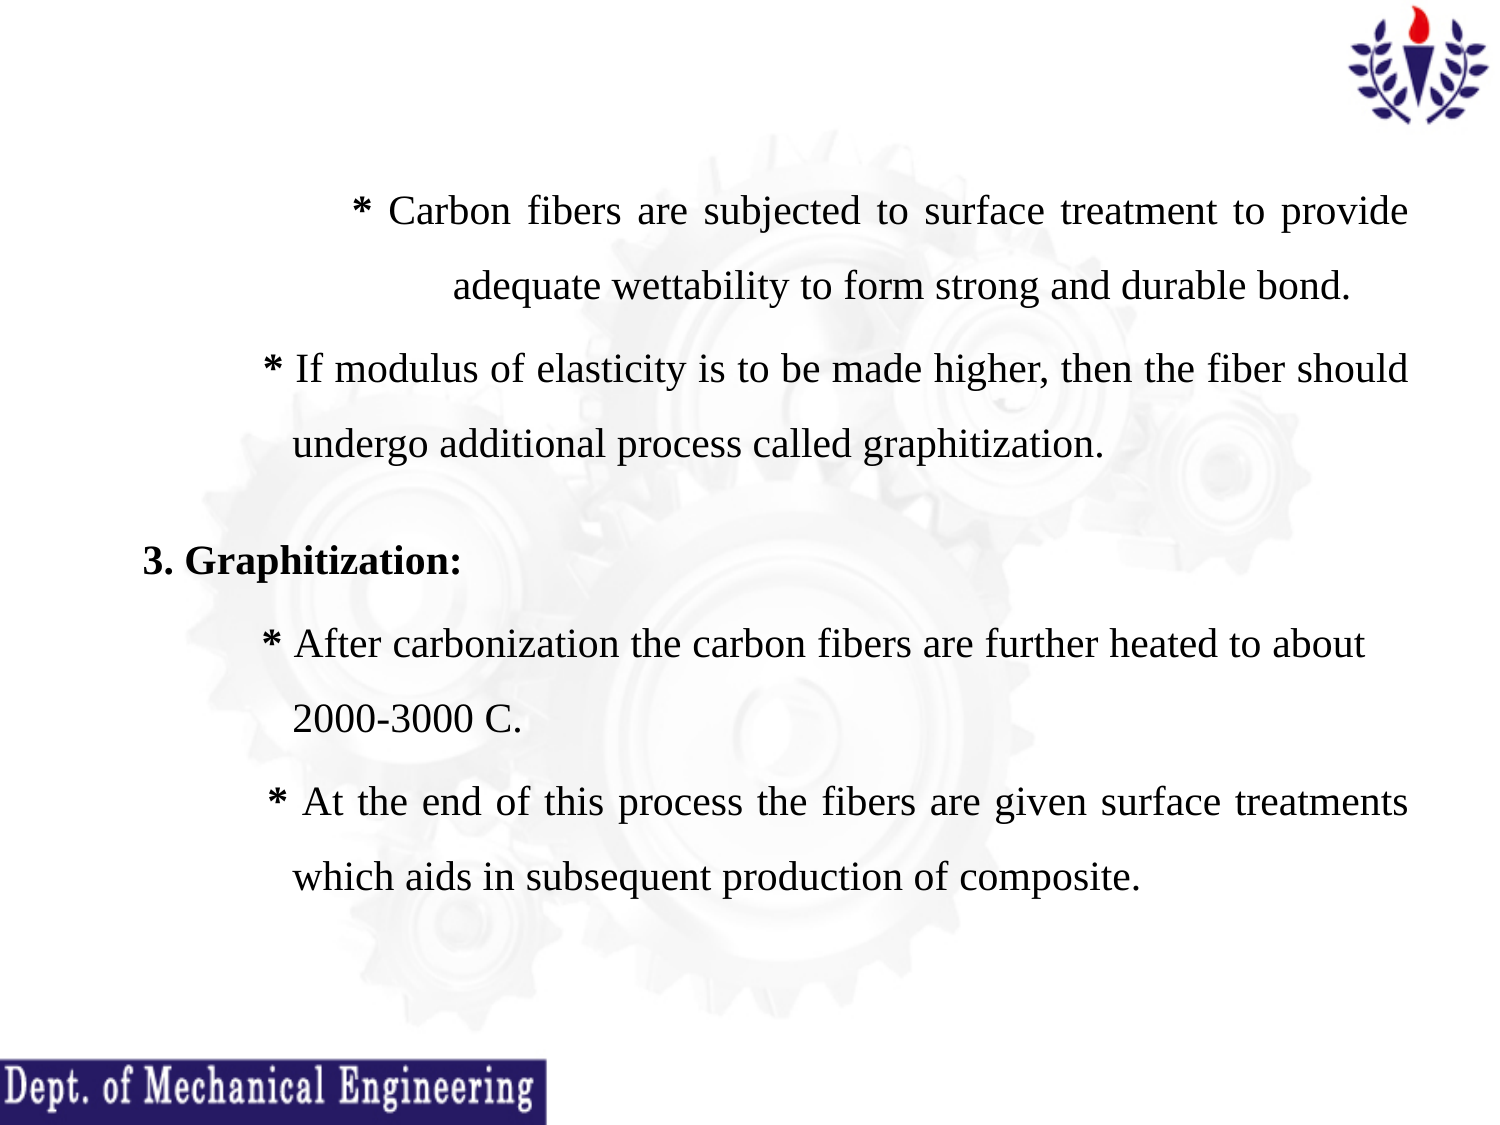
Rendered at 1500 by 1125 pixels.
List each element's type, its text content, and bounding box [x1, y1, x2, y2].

picture [0, 0, 1500, 1125]
list * Carbon fibers are subjected to surface treatment to provide adequate wettability to form strong and durable bond. * If modulus of elasticity is to be made higher, then the fiber should undergo additional process called graphitization. 3. Graphitization: * After carbonization the carbon fibers are further heated to about 2000-3000 C. * At the end of this process the fibers are given surface treatments which aids in subsequent production of composite. [75, 149, 1425, 1005]
